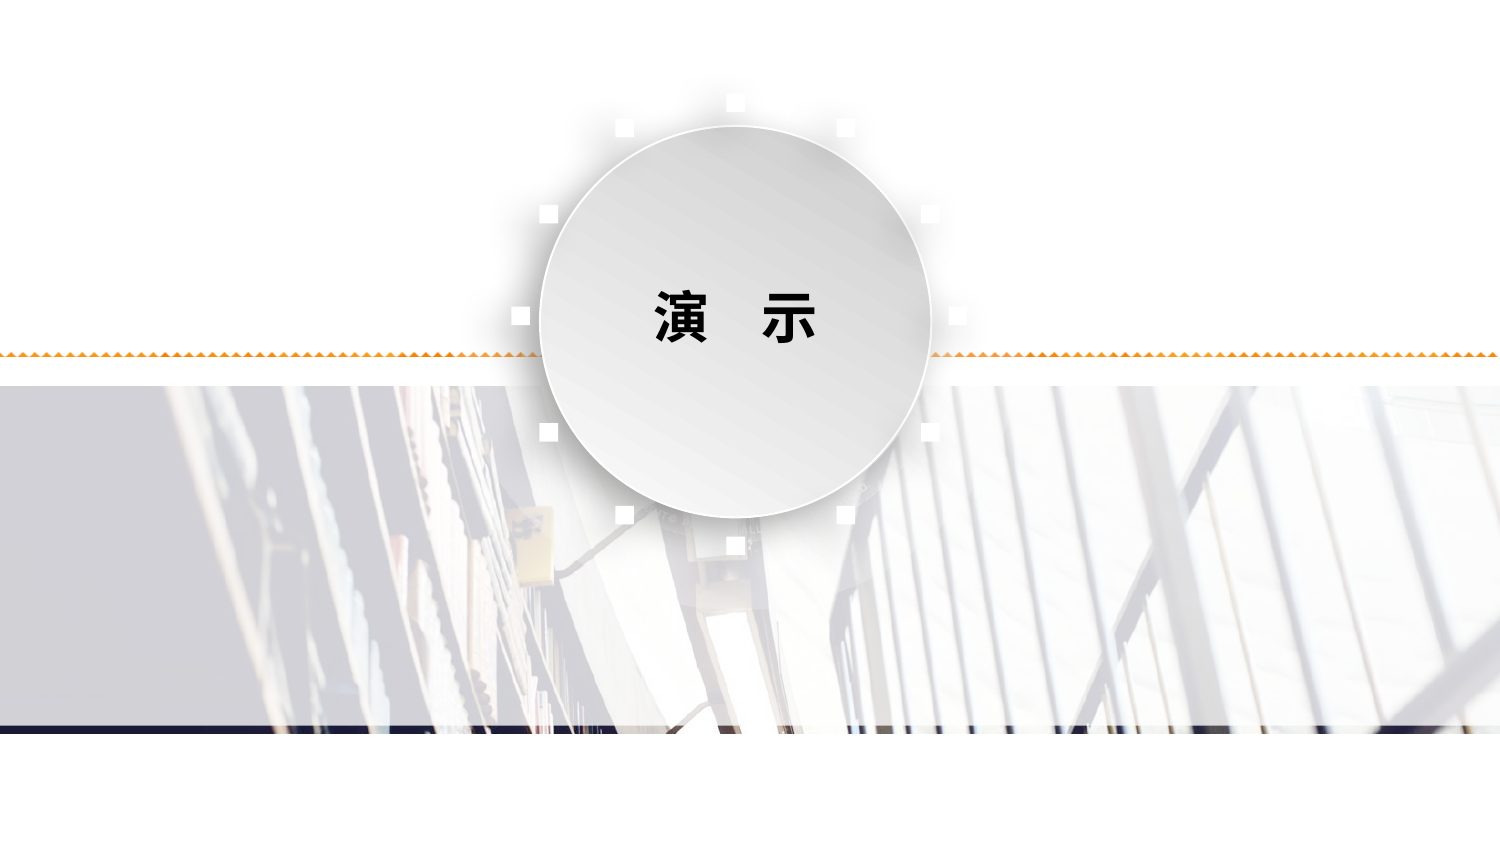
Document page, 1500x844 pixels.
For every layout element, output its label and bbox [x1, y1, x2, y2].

picture [0, 350, 451, 357]
picture [1026, 350, 1500, 357]
text_box [451, 35, 1026, 611]
picture [0, 386, 1500, 734]
